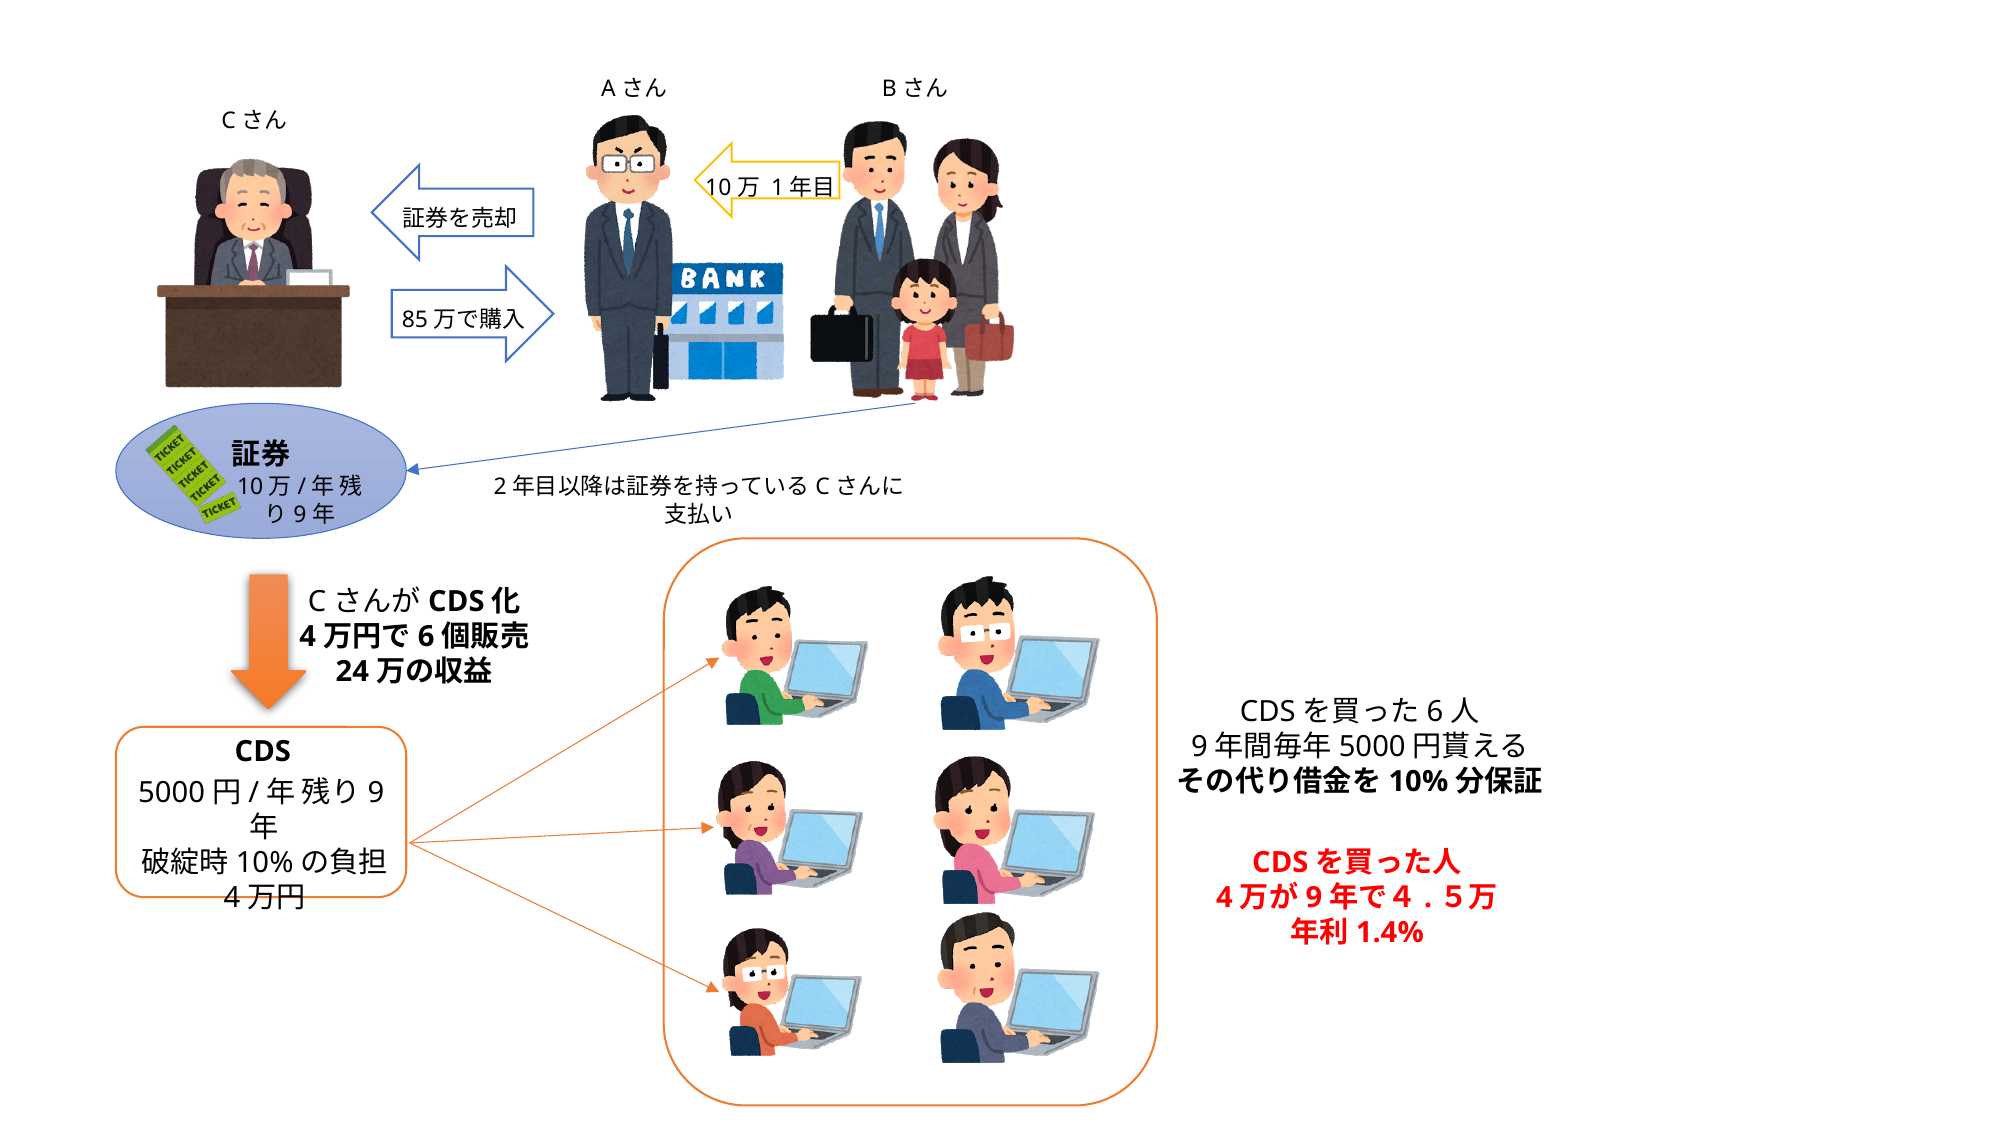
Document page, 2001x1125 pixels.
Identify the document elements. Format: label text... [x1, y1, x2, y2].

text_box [409, 657, 720, 826]
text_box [409, 826, 720, 993]
picture [719, 579, 871, 736]
picture [719, 917, 865, 1067]
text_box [115, 66, 1034, 697]
picture [930, 569, 1103, 1076]
picture [720, 749, 866, 905]
text_box [1034, 537, 1158, 685]
text_box [662, 697, 1158, 1107]
text_box [256, 697, 281, 709]
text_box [115, 724, 409, 898]
text_box CDSを買った人 4万が9年で４.５万 年利1.4% [1200, 835, 1514, 956]
text_box CDSを買った6人 9年間毎年5000円貰える その代り借金を10%分保証 [1102, 685, 1617, 805]
